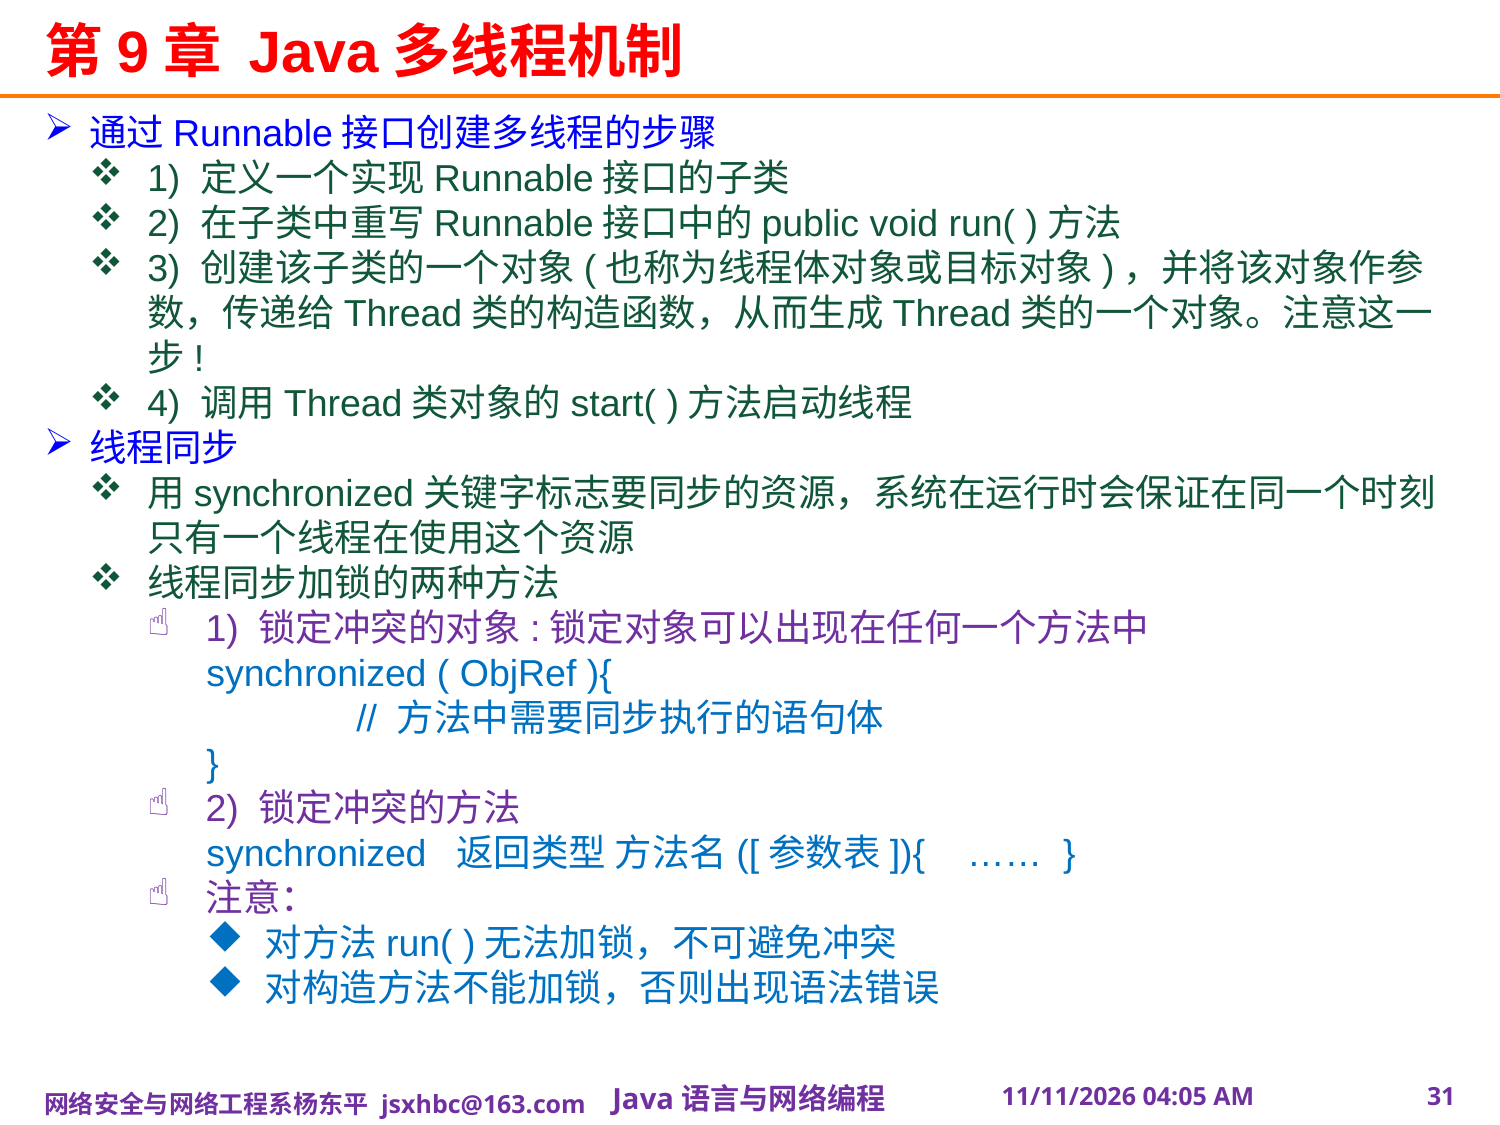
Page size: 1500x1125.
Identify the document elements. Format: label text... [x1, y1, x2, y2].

title 第9章 Java多线程机制 [29, 7, 1471, 91]
list 通过Runnable接口创建多线程的步骤 1) 定义一个实现Runnable接口的子类 2) 在子类中重写Runnable接口中的public void run( )方法 3) 创建该子类的一个对象(也称为线程体对象或目标对象)，并将该对象作参数，传递给Thread类的构造函数，从而生成Thread类的一个对象。注意这一步! 4) 调用Thread类对象的start( )方法启动线程 线程同步 用synchronized关键字标志要同步的资源，系统在运行时会保证在同一个时刻只有一个线程在使用这个资源 线程同步加锁的两种方法 1) 锁定冲突的对象:锁定对象可以出现在任何一个方法中 synchronized ( ObjRef ){ // 方法中需要同步执行的语句体 } 2) 锁定冲突的方法 synchronized 返回类型 方法名([参数表]){ …… } 注意： 对方法run( )无法加锁，不可避免冲突 对构造方法不能加锁，否则出现语法错误 [29, 101, 1471, 1083]
